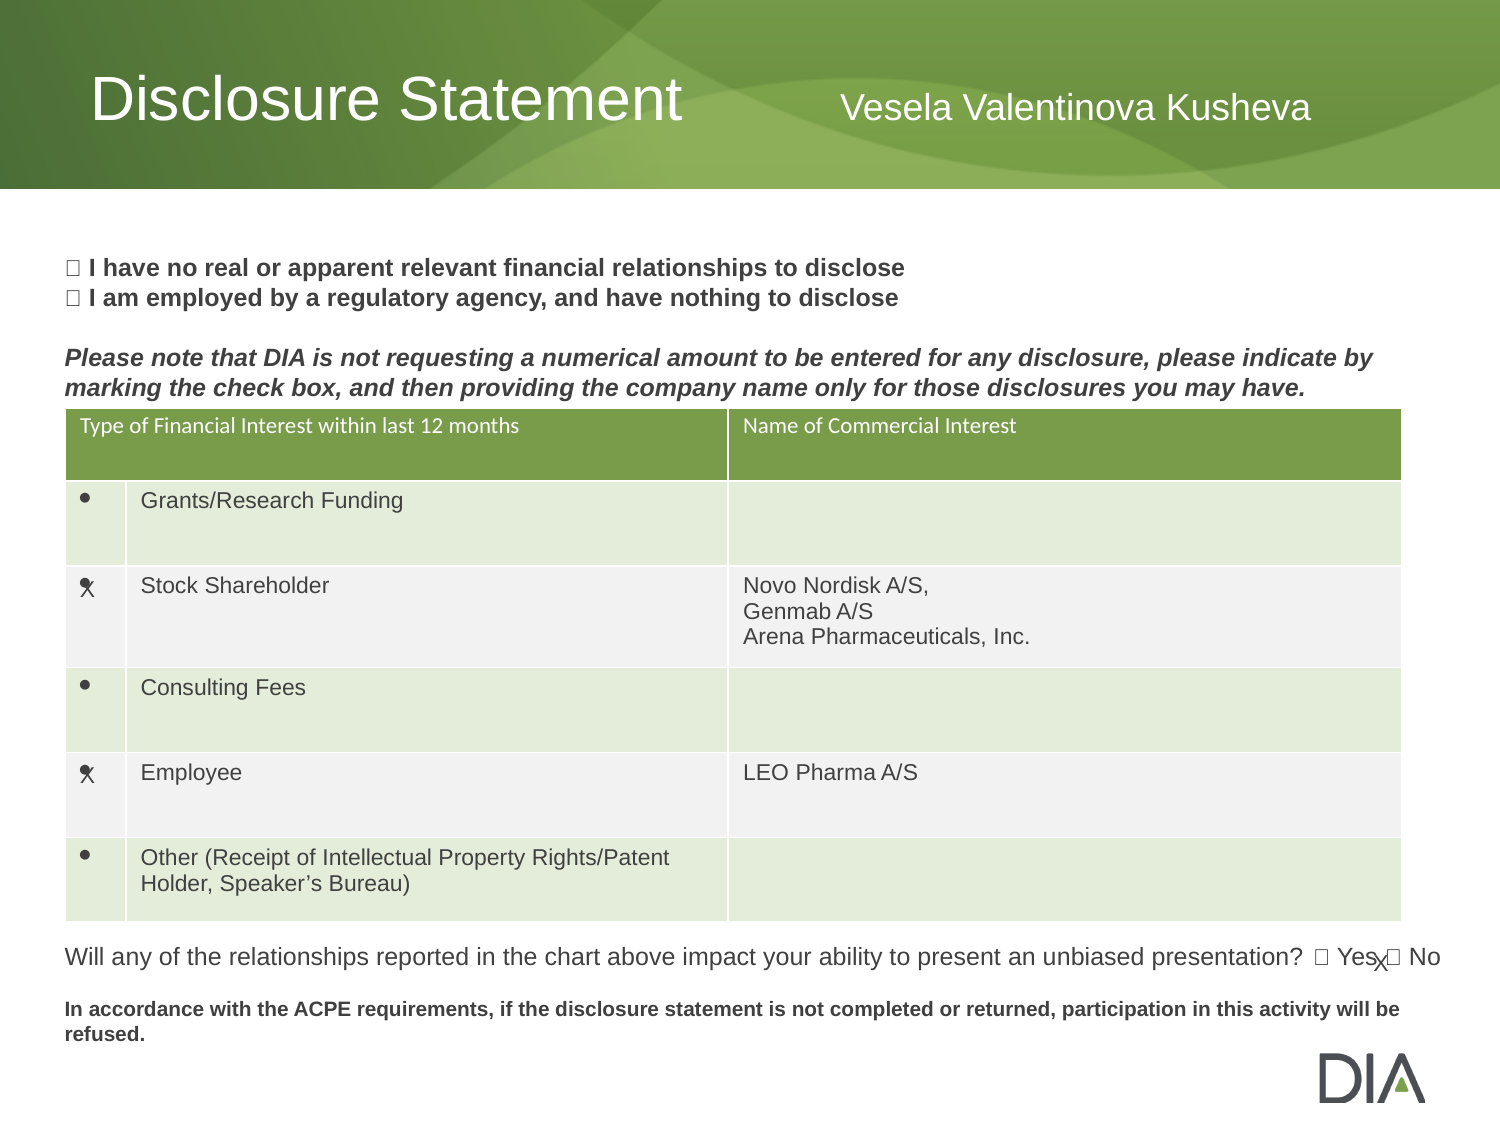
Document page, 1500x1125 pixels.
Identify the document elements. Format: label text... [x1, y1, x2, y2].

text_box  I have no real or apparent relevant financial relationships to disclose  I am employed by a regulatory agency, and have nothing to disclose Please note that DIA is not requesting a numerical amount to be entered for any disclosure, please indicate by marking the check box, and then providing the company name only for those disclosures you may have. Will any of the relationships reported in the chart above impact your ability to present an unbiased presentation?  Yes  No In accordance with the ACPE requirements, if the disclosure statement is not completed or returned, participation in this activity will be refused. [49, 244, 1459, 1053]
table_cell Consulting Fees [127, 668, 727, 752]
text_box X [64, 753, 123, 796]
table_cell LEO Pharma A/S [729, 753, 1401, 837]
table_cell [729, 668, 1401, 752]
table_cell  [66, 567, 125, 667]
table_cell  [66, 668, 125, 752]
table_cell Grants/Research Funding [127, 482, 727, 565]
picture [0, 0, 1500, 189]
table_cell [729, 838, 1401, 921]
table_cell Novo Nordisk A/S, Genmab A/S Arena Pharmaceuticals, Inc. [729, 567, 1401, 667]
table_header Type of Financial Interest within last 12 months [66, 409, 727, 480]
table_cell Other (Receipt of Intellectual Property Rights/Patent Holder, Speaker’s Bureau) [127, 838, 727, 921]
table_cell  [66, 482, 125, 565]
table_cell  [66, 753, 125, 837]
table_cell Stock Shareholder [127, 567, 727, 667]
table_cell [729, 482, 1401, 565]
text_box X [1358, 940, 1417, 984]
table_cell Employee [127, 753, 727, 837]
table_cell  [66, 838, 125, 921]
text_box X [64, 567, 123, 610]
table_header Name of Commercial Interest [729, 409, 1401, 480]
text_box Disclosure Statement Vesela Valentinova Kusheva [74, 38, 1425, 226]
